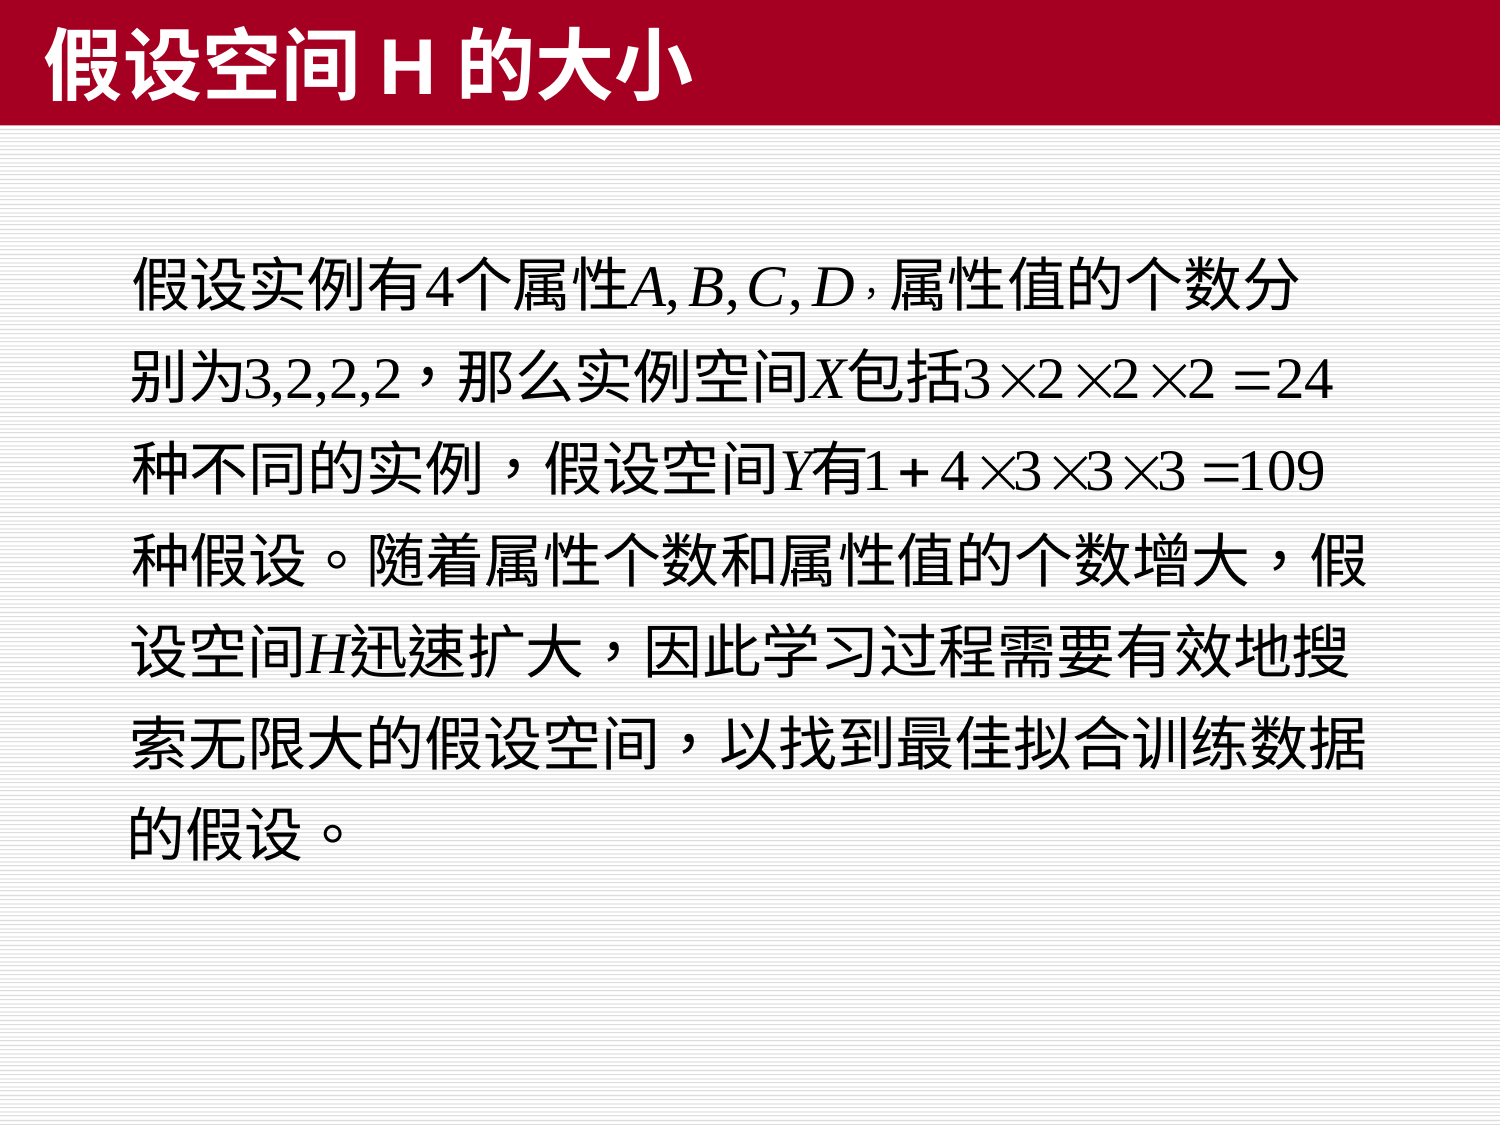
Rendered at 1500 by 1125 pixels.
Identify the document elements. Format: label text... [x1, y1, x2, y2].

picture [0, 126, 1500, 1125]
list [123, 247, 1377, 877]
title 假设空间H的大小 [0, 0, 1500, 126]
